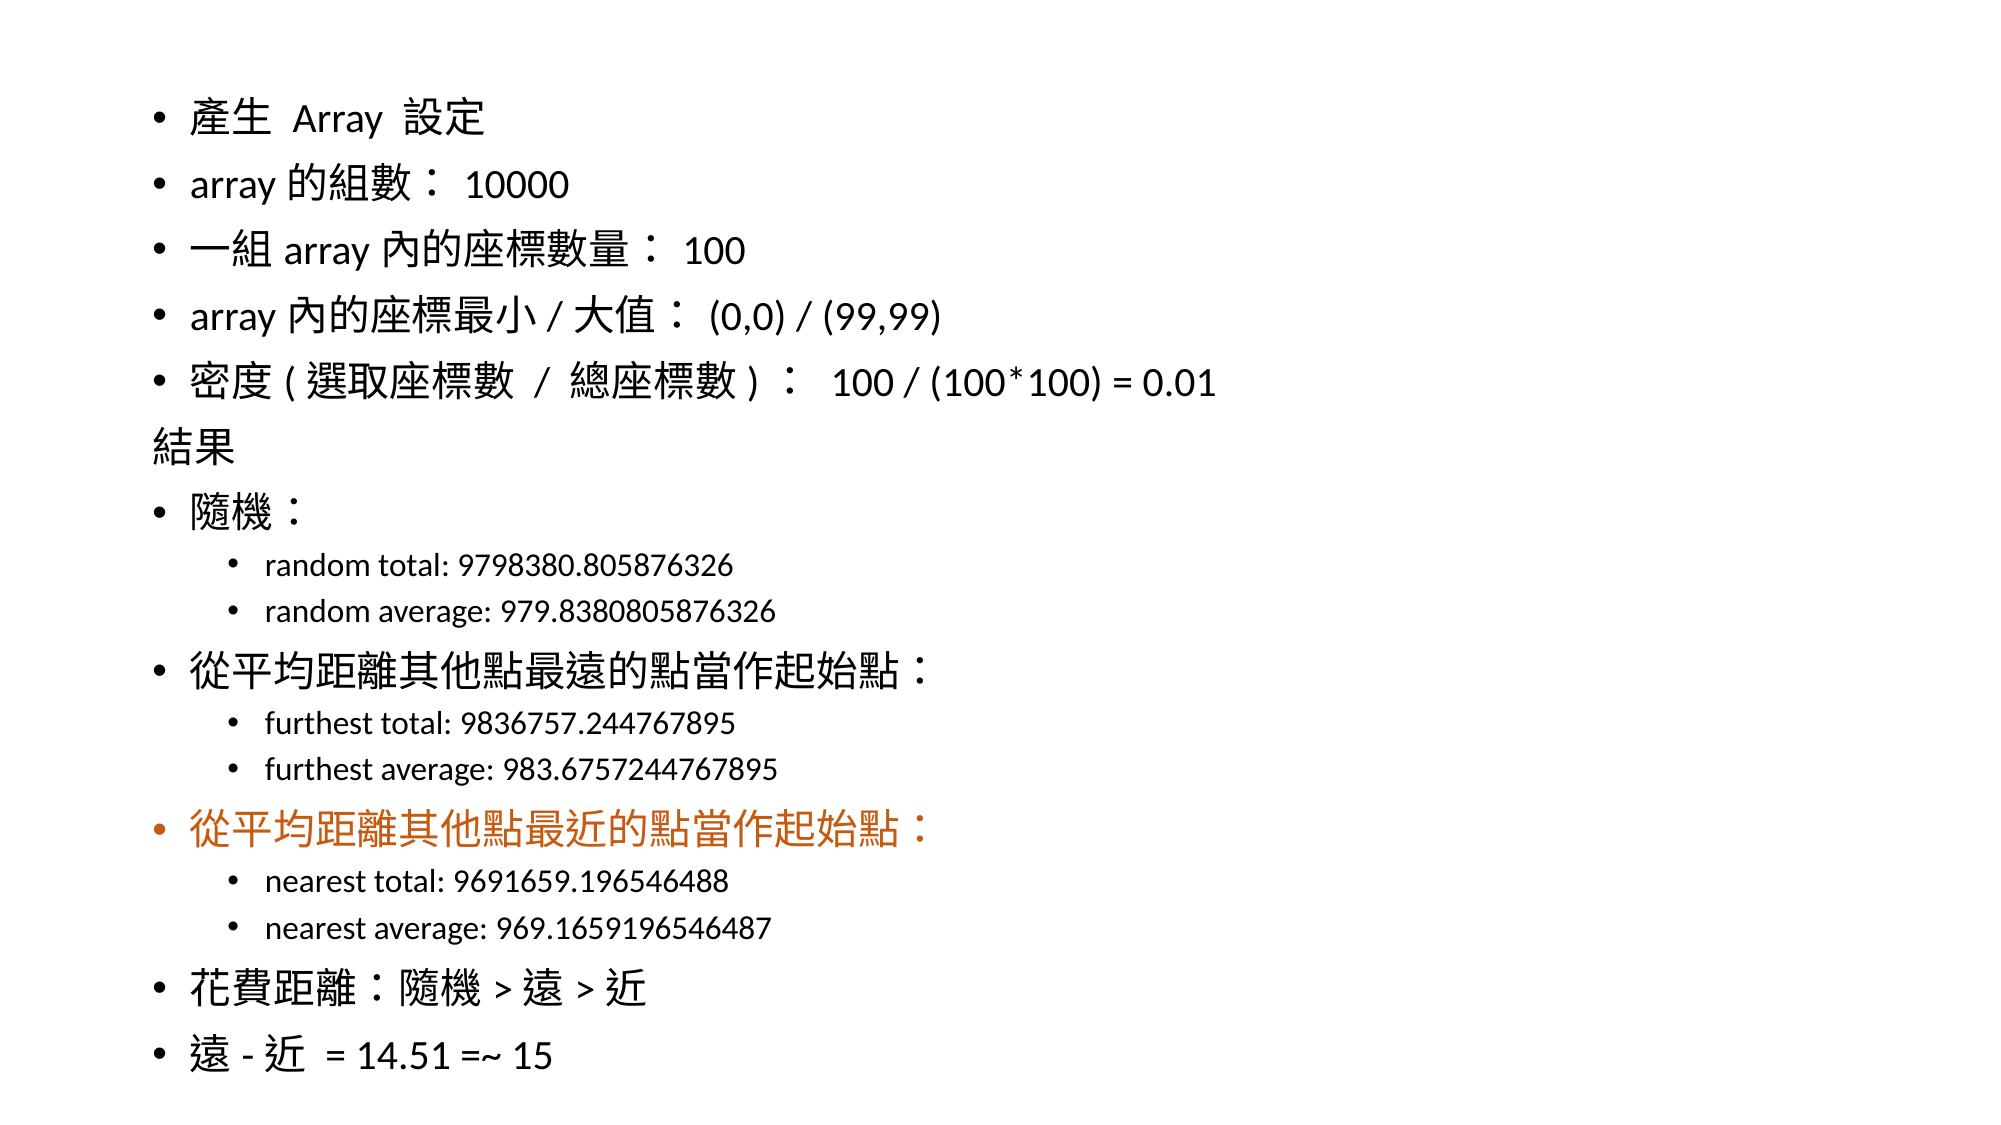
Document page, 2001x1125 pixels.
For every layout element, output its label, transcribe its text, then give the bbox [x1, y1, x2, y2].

list 產生 Array 設定 array的組數：10000 一組array內的座標數量：100 array內的座標最小/大值：(0,0) / (99,99) 密度(選取座標數 / 總座標數)： 100 / (100*100) = 0.01 結果 隨機： random total: 9798380.805876326 random average: 979.8380805876326 從平均距離其他點最遠的點當作起始點： furthest total: 9836757.244767895 furthest average: 983.6757244767895 從平均距離其他點最近的點當作起始點： nearest total: 9691659.196546488 nearest average: 969.1659196546487 花費距離：隨機>遠>近 遠-近 = 14.51 =~ 15 [137, 89, 1863, 1098]
